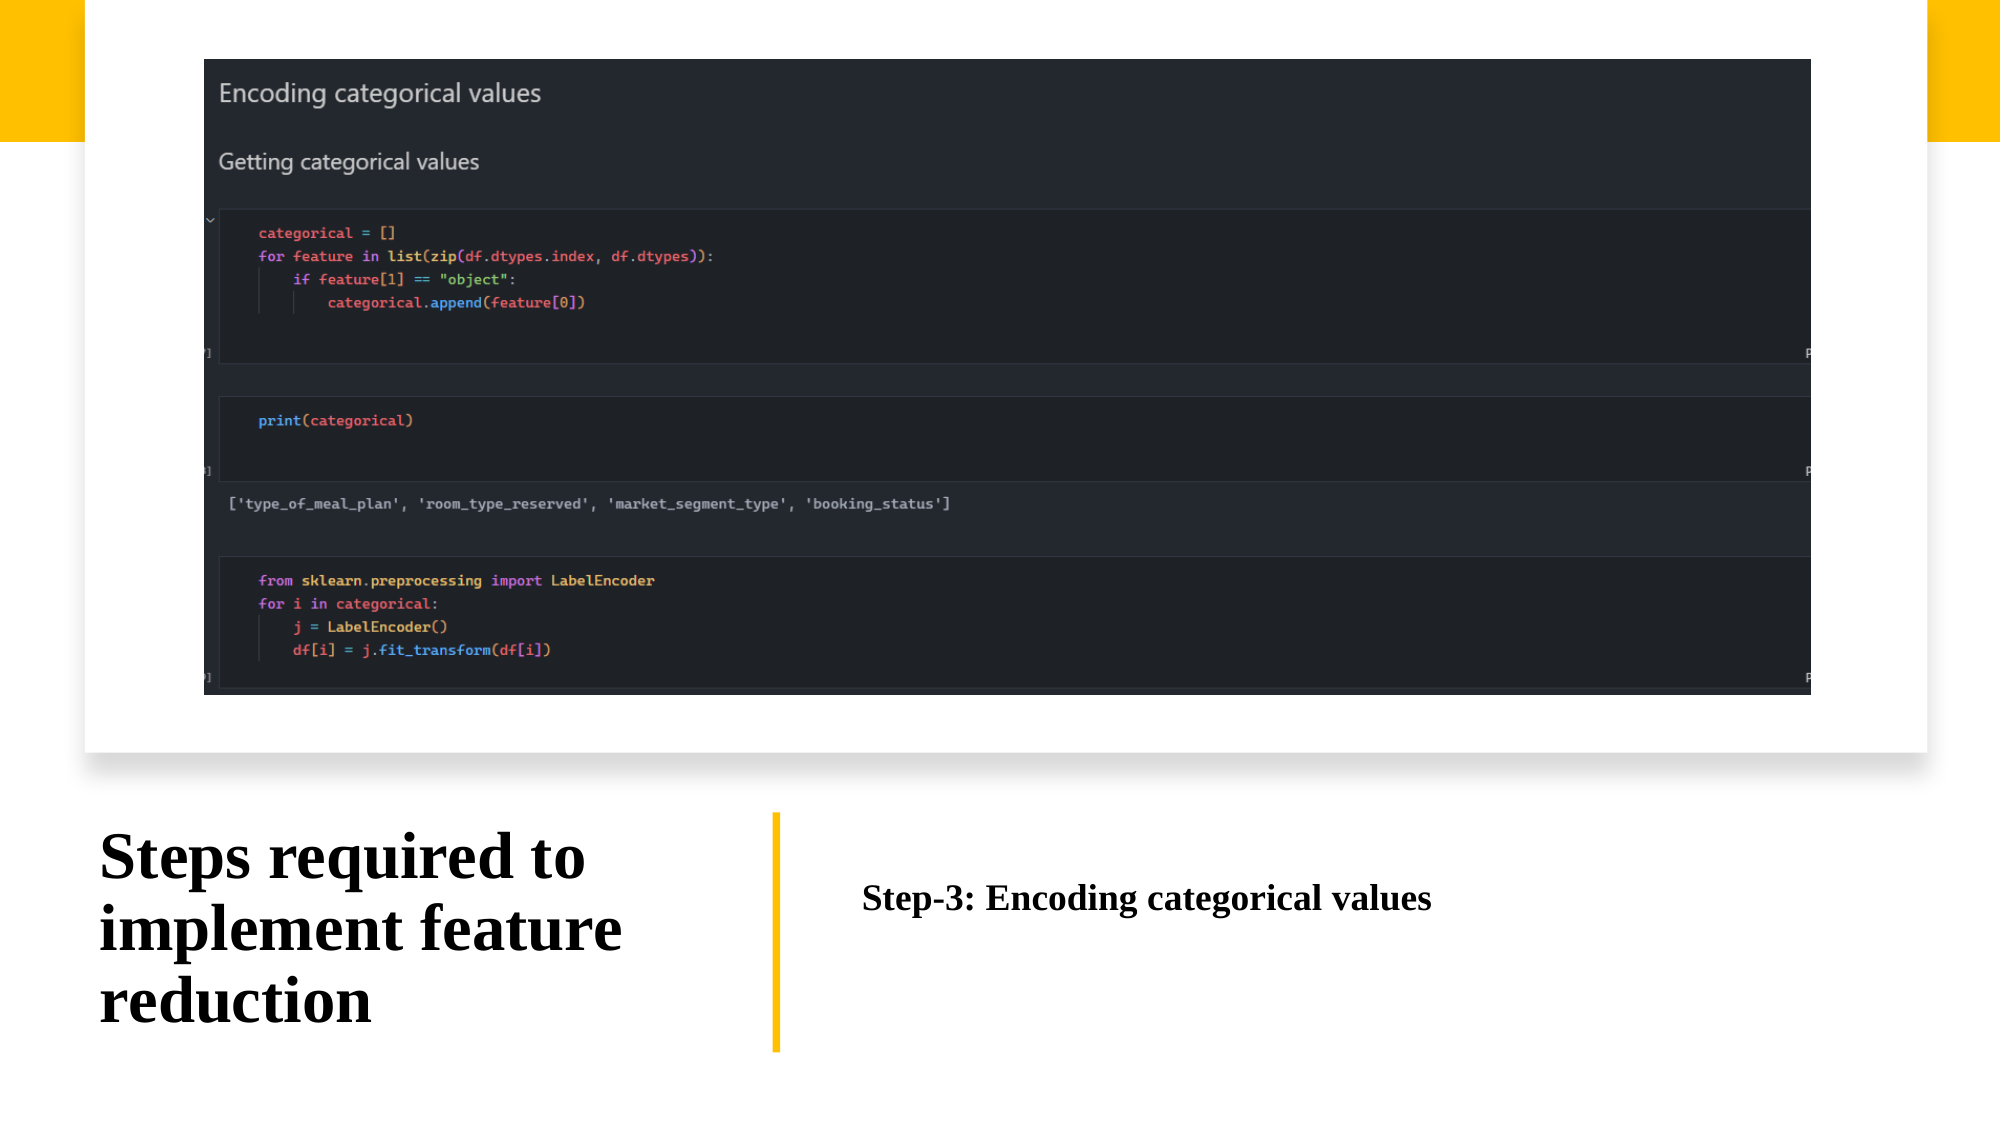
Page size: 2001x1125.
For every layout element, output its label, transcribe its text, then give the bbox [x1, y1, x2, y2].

text_box [0, 0, 84, 143]
picture [204, 59, 1812, 695]
text_box [772, 811, 781, 1053]
text_box [0, 143, 2000, 1125]
title Steps required to implement feature reduction [84, 801, 721, 1057]
text_box [84, 0, 1928, 754]
text_box [1928, 0, 2000, 143]
list Step-3: Encoding categorical values [846, 801, 1928, 1057]
